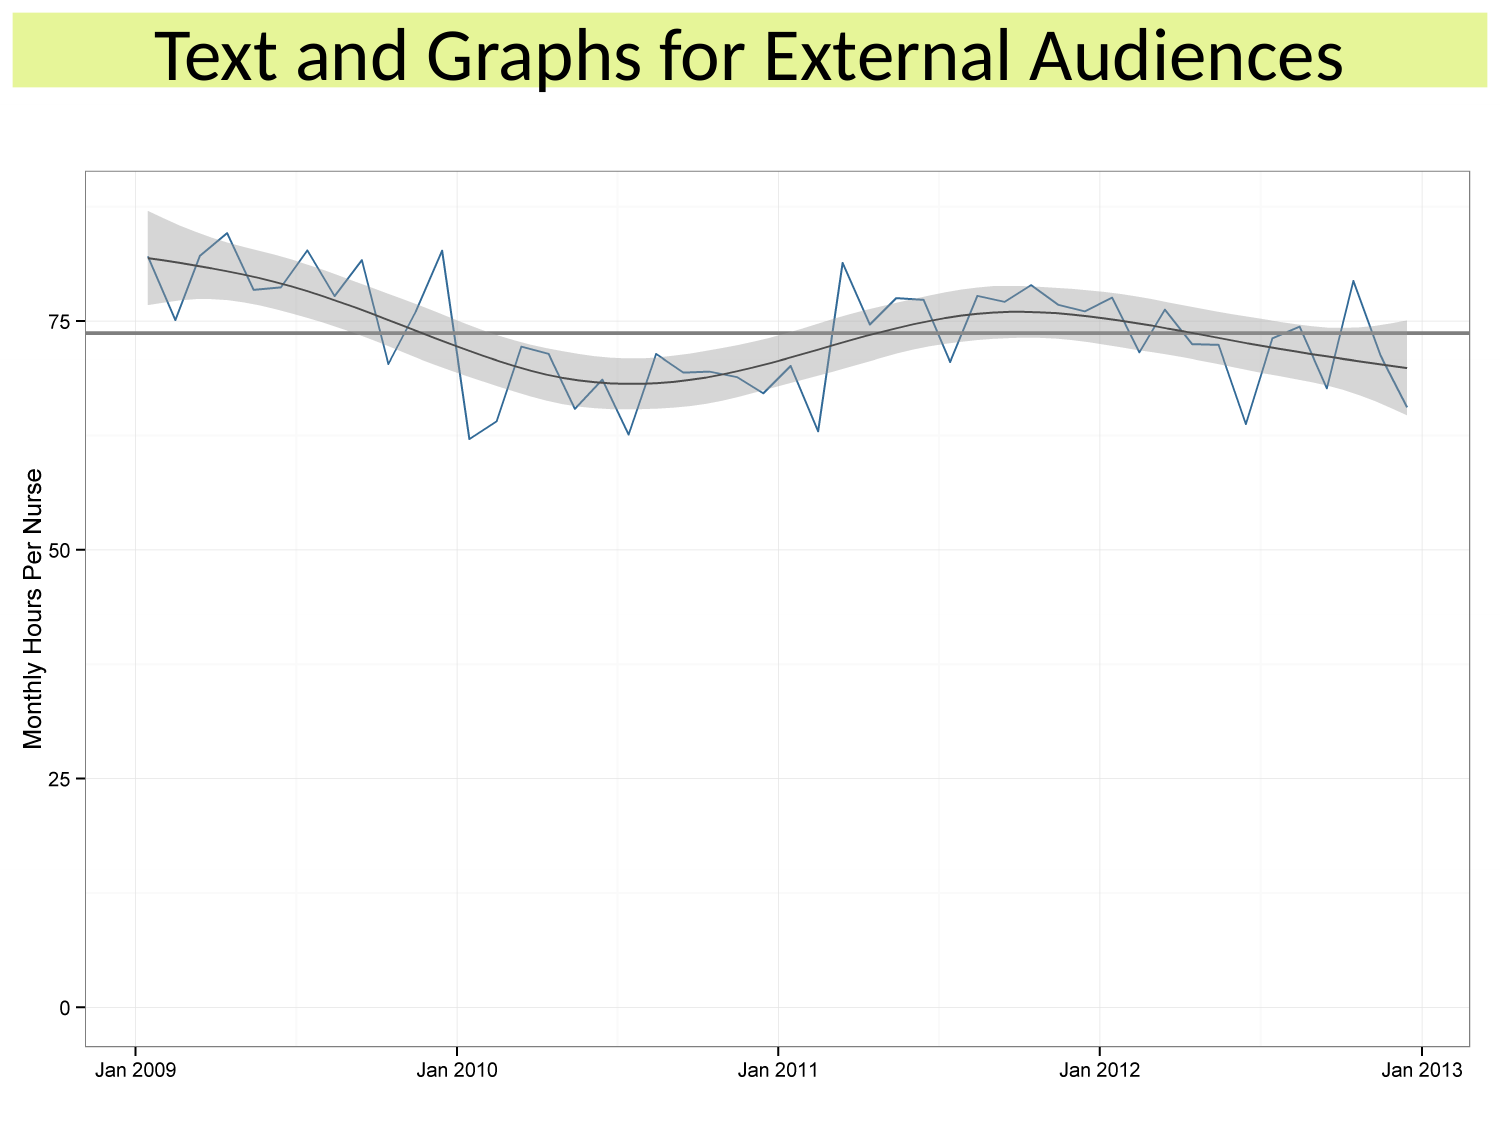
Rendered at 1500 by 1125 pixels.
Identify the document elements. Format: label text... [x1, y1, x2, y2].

title Text and Graphs for External Audiences [12, 12, 1488, 88]
picture [0, 104, 1500, 1125]
